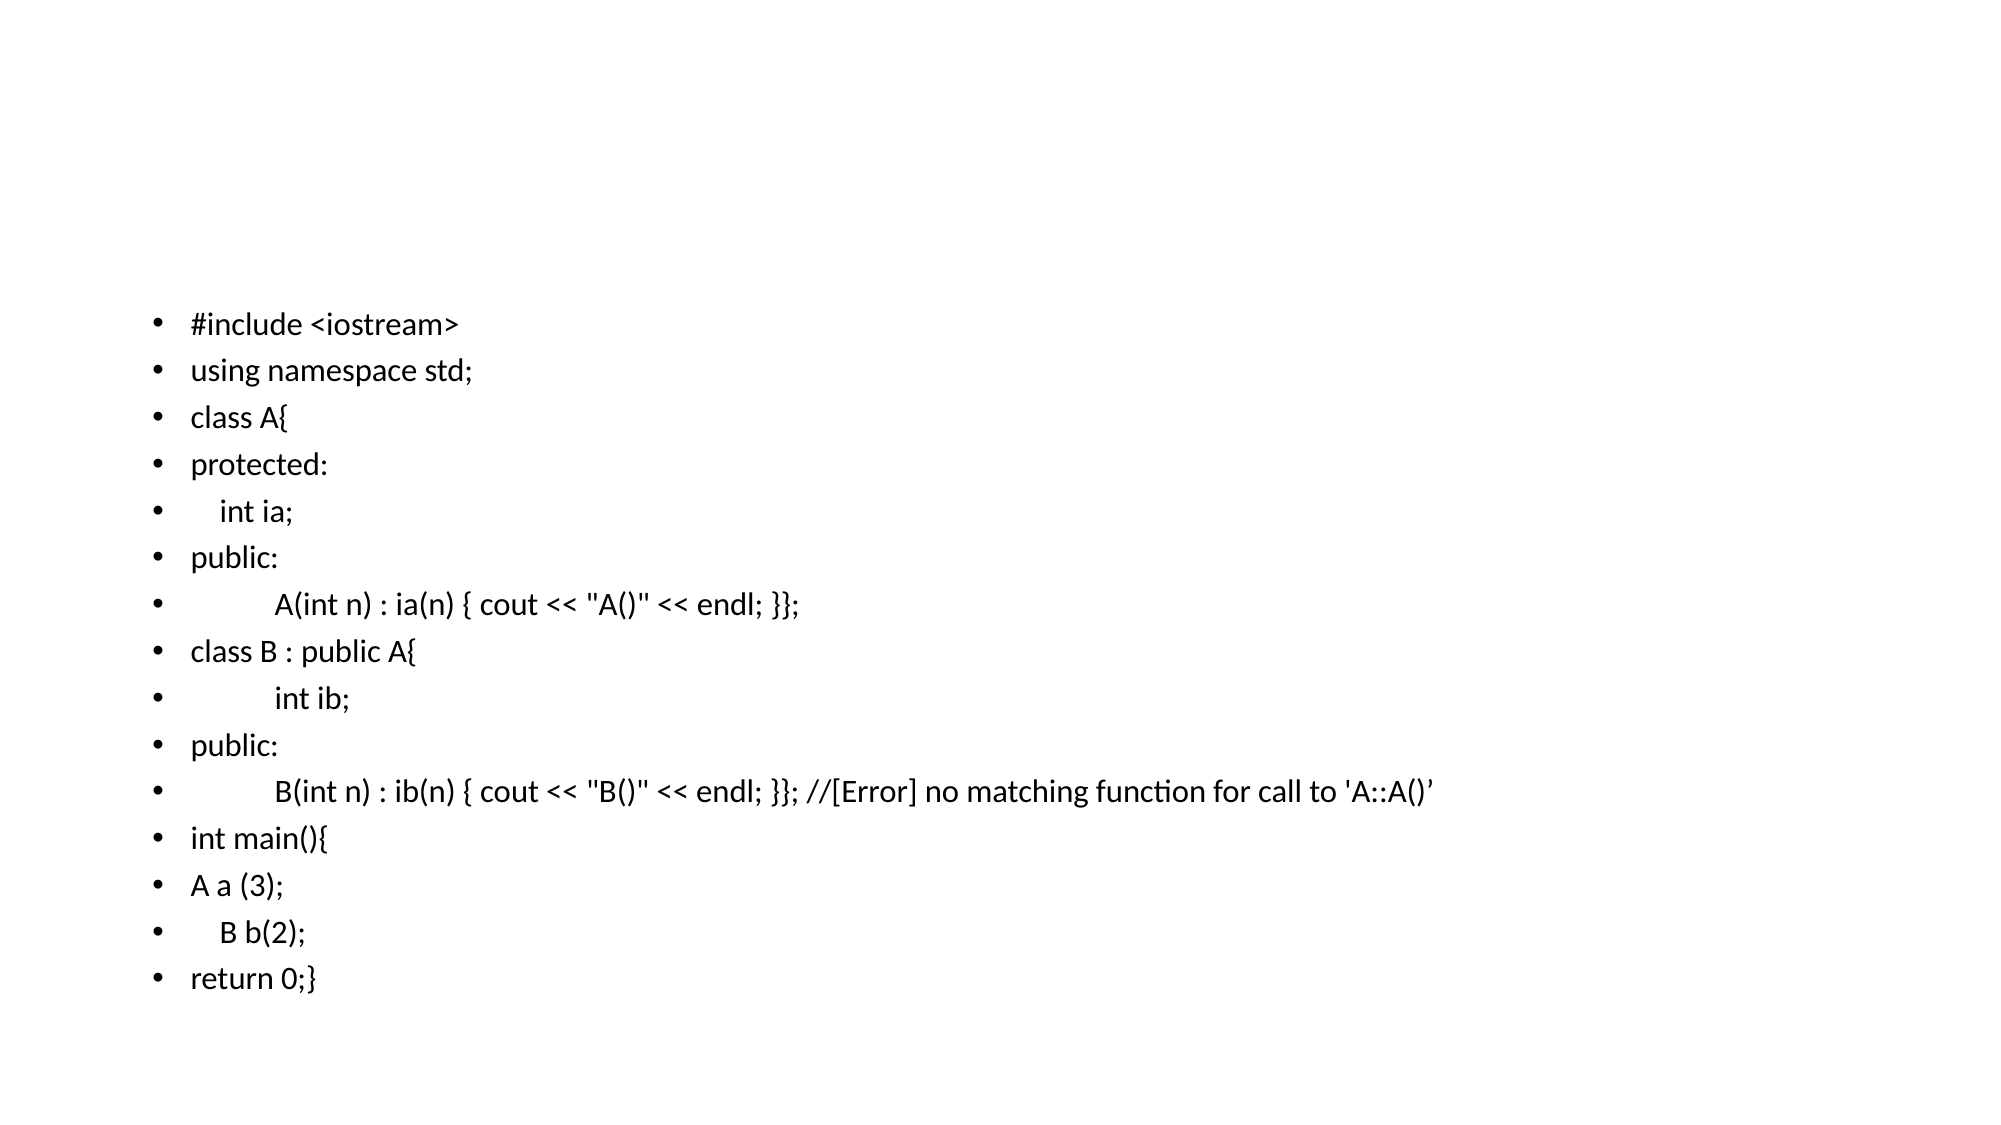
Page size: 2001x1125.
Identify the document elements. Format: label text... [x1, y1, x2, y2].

list #include <iostream> using namespace std; class A{ protected: int ia; public: A(int n) : ia(n) { cout << "A()" << endl; }}; class B : public A{ int ib; public: B(int n) : ib(n) { cout << "B()" << endl; }}; //[Error] no matching function for call to 'A::A()’ int main(){ A a (3); B b(2); return 0;} [137, 299, 1863, 1014]
